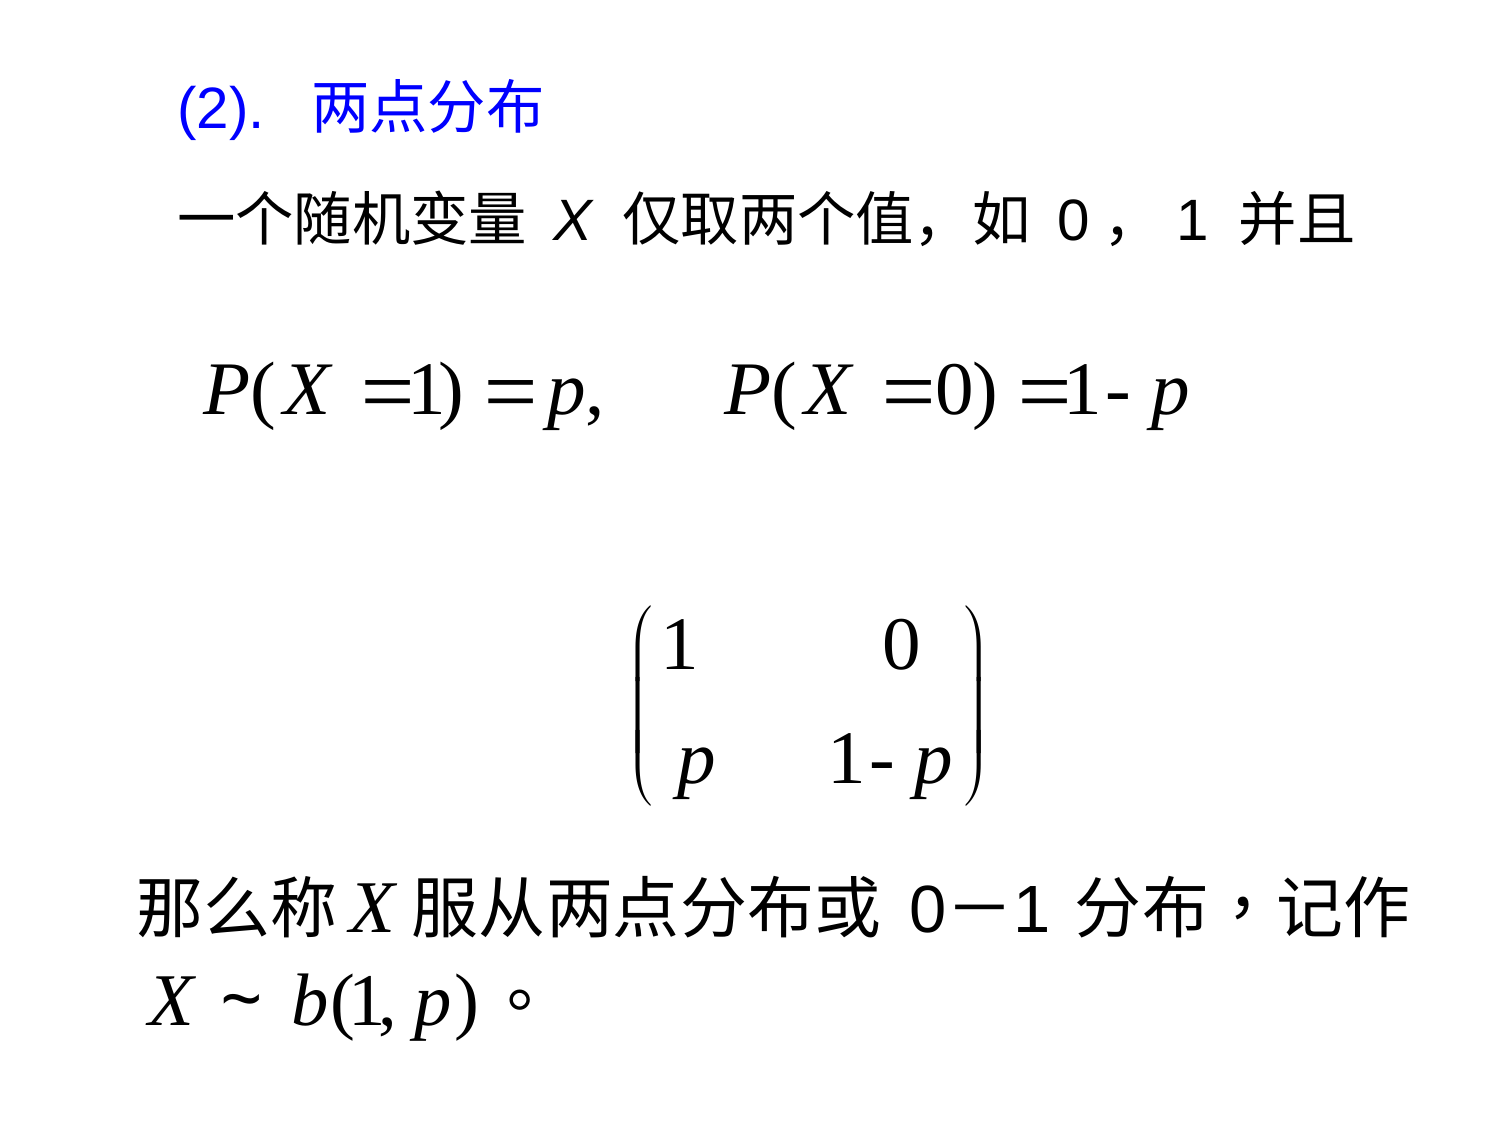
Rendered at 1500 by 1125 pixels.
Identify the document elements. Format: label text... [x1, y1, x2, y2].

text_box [194, 349, 1428, 1051]
text_box 一个随机变量 X 仅取两个值，如 0，1 并且 [162, 174, 1425, 260]
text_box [135, 869, 1408, 1056]
text_box (2). 两点分布 [162, 62, 713, 148]
